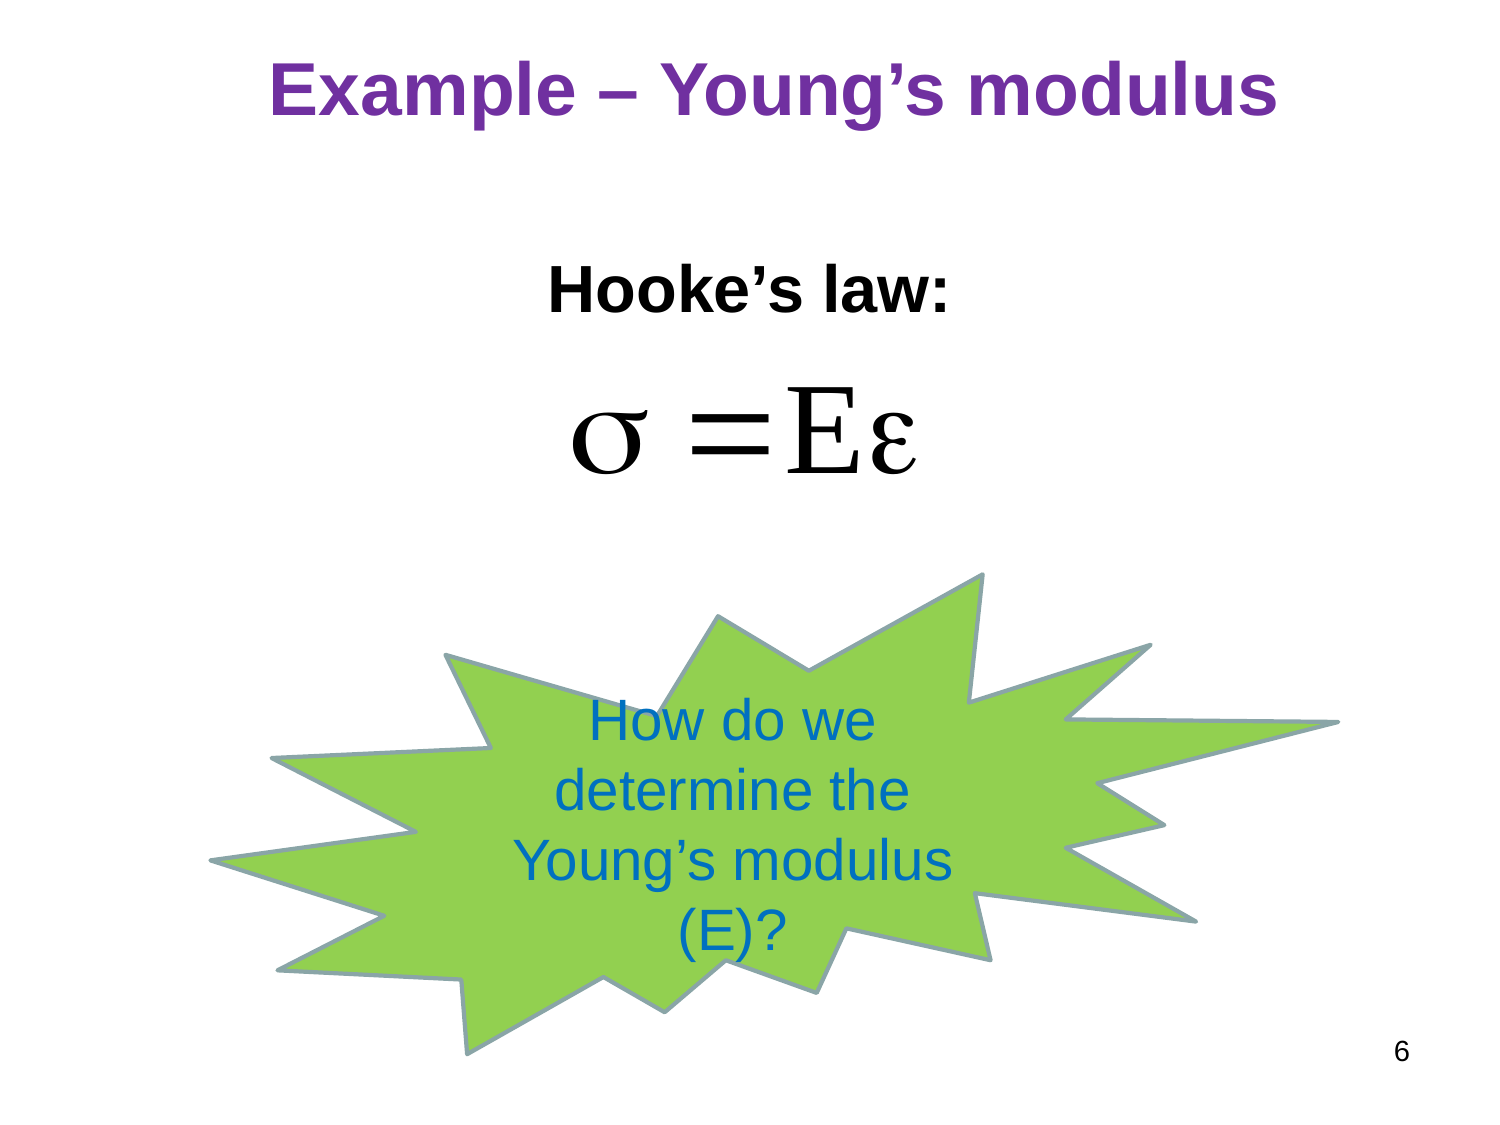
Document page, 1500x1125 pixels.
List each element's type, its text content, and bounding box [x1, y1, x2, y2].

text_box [545, 354, 955, 513]
text_box Hooke’s law: [532, 237, 968, 333]
text_box Example – Young’s modulus [254, 32, 1295, 138]
text_box How do we determine the Young’s modulus (E)? [208, 572, 1341, 1057]
slide_number 6 [1074, 1024, 1426, 1103]
